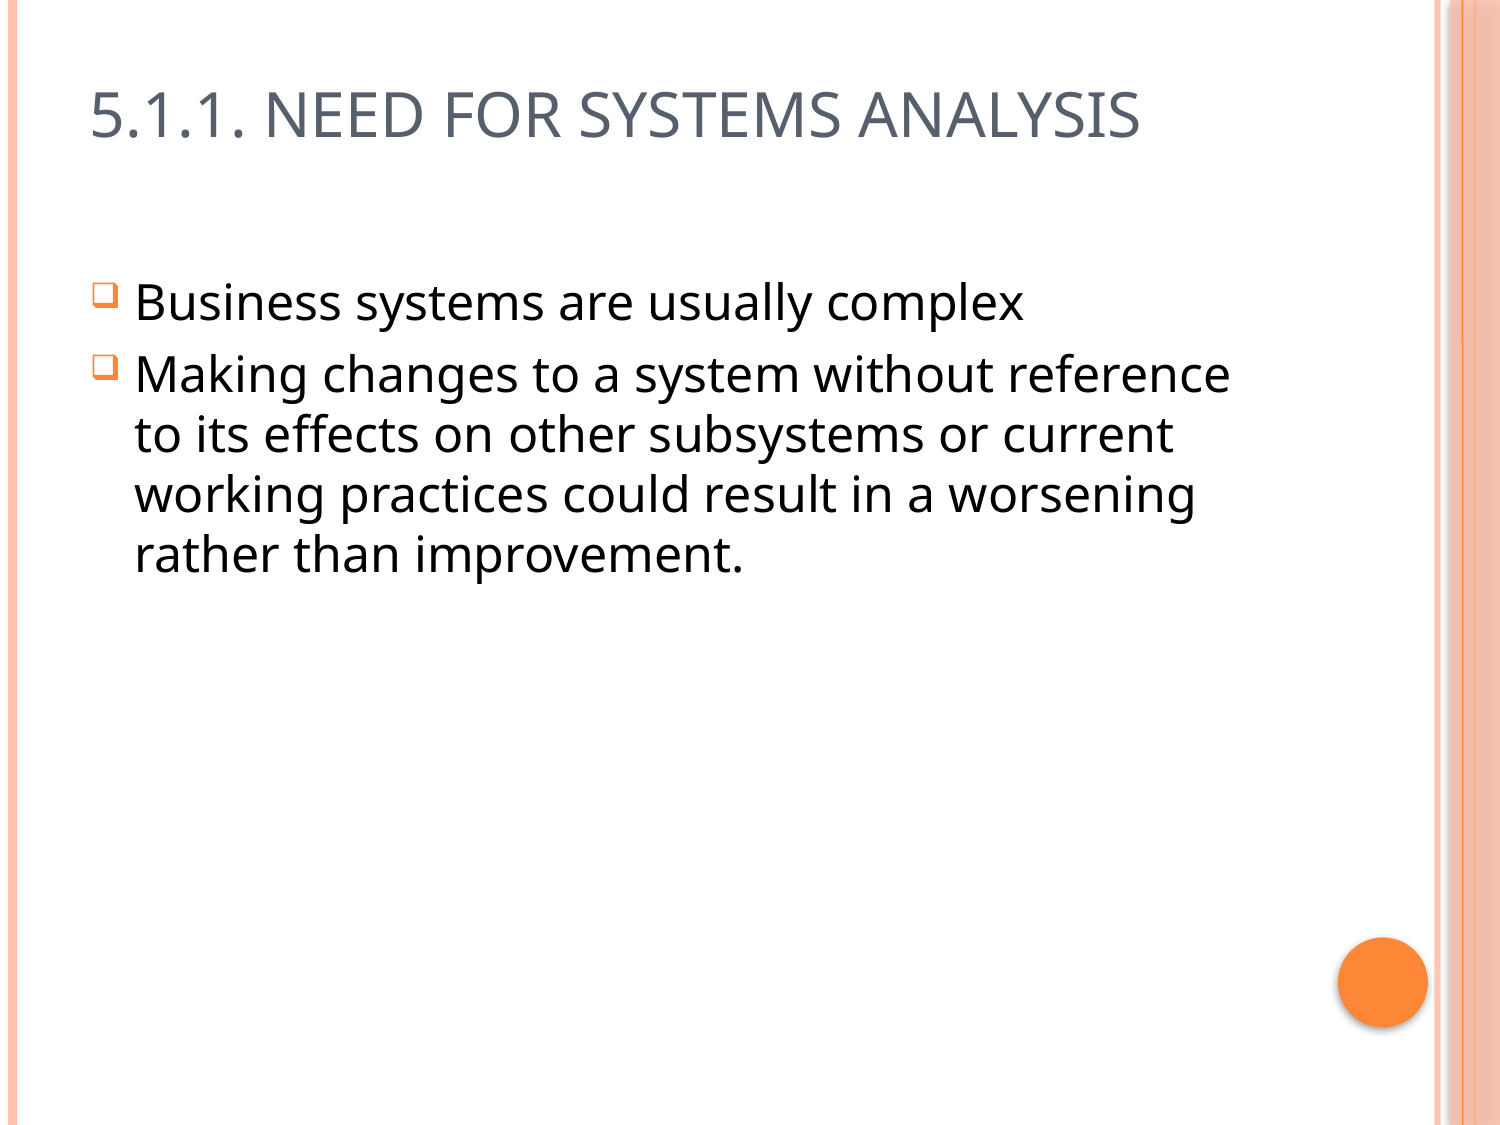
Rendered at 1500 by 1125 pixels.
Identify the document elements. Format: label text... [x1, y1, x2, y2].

title 5.1.1. NEED FOR SYSTEMS ANALYSIS [75, 45, 1300, 233]
list Business systems are usually complex Making changes to a system without reference to its effects on other subsystems or current working practices could result in a worsening rather than improvement. [75, 262, 1300, 1062]
